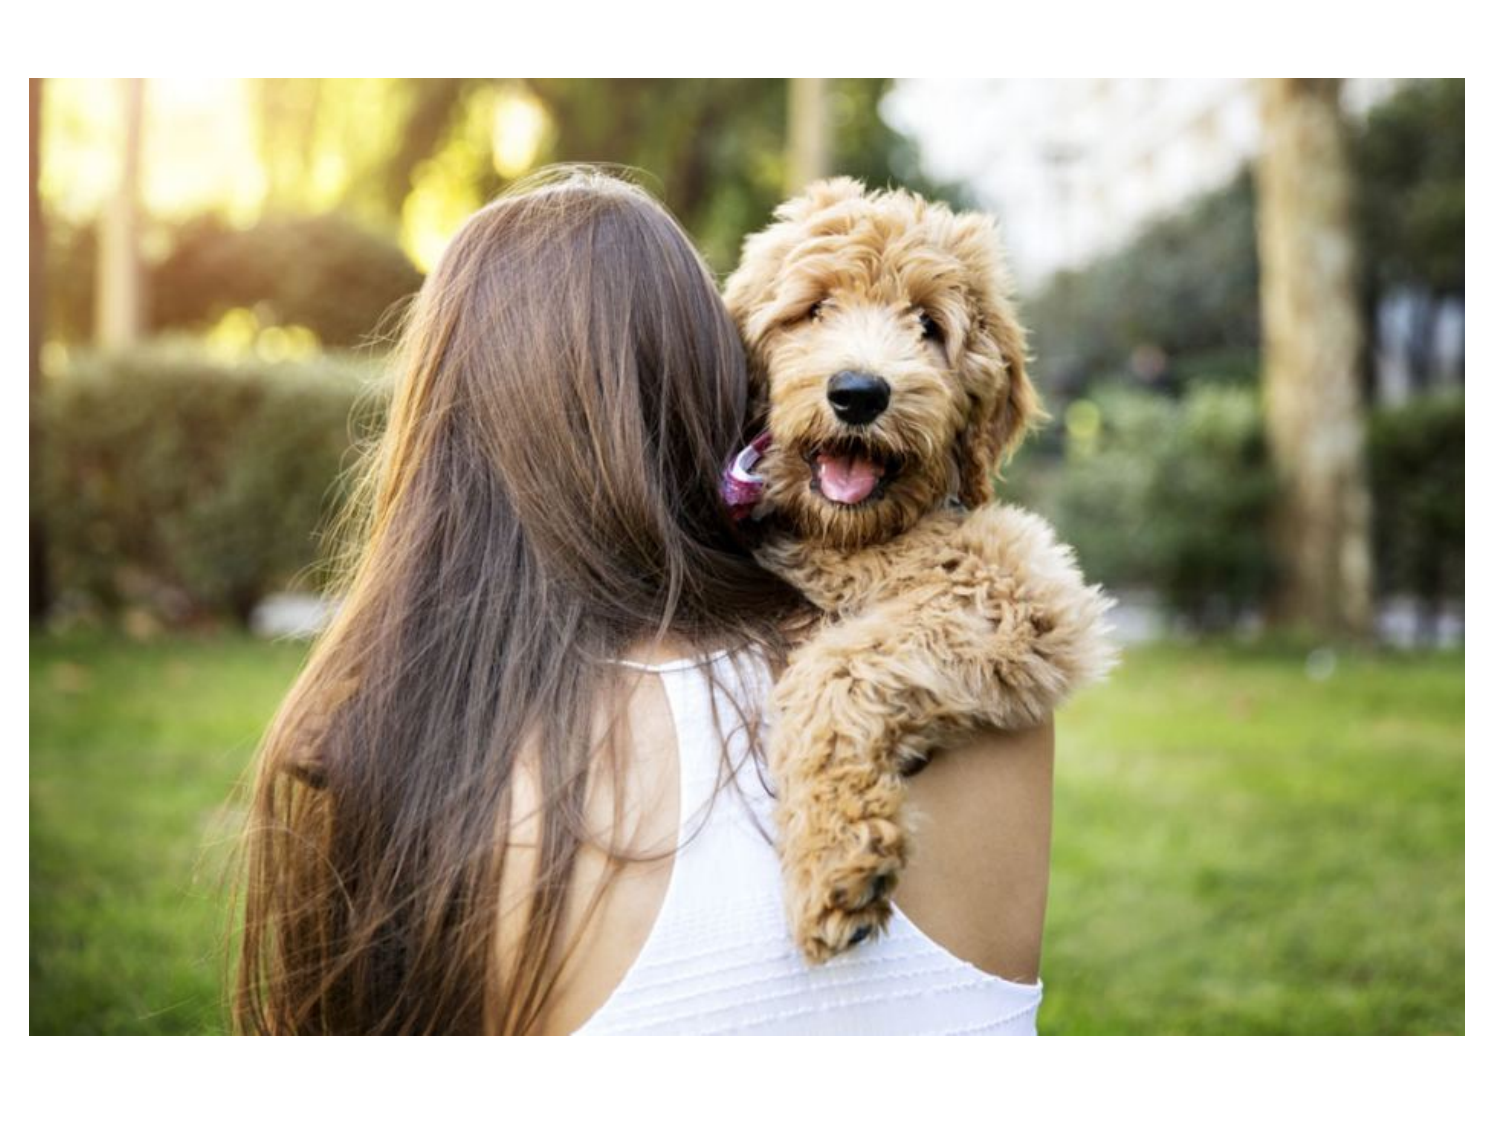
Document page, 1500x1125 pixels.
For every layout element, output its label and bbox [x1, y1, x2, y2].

picture [29, 77, 1465, 1036]
